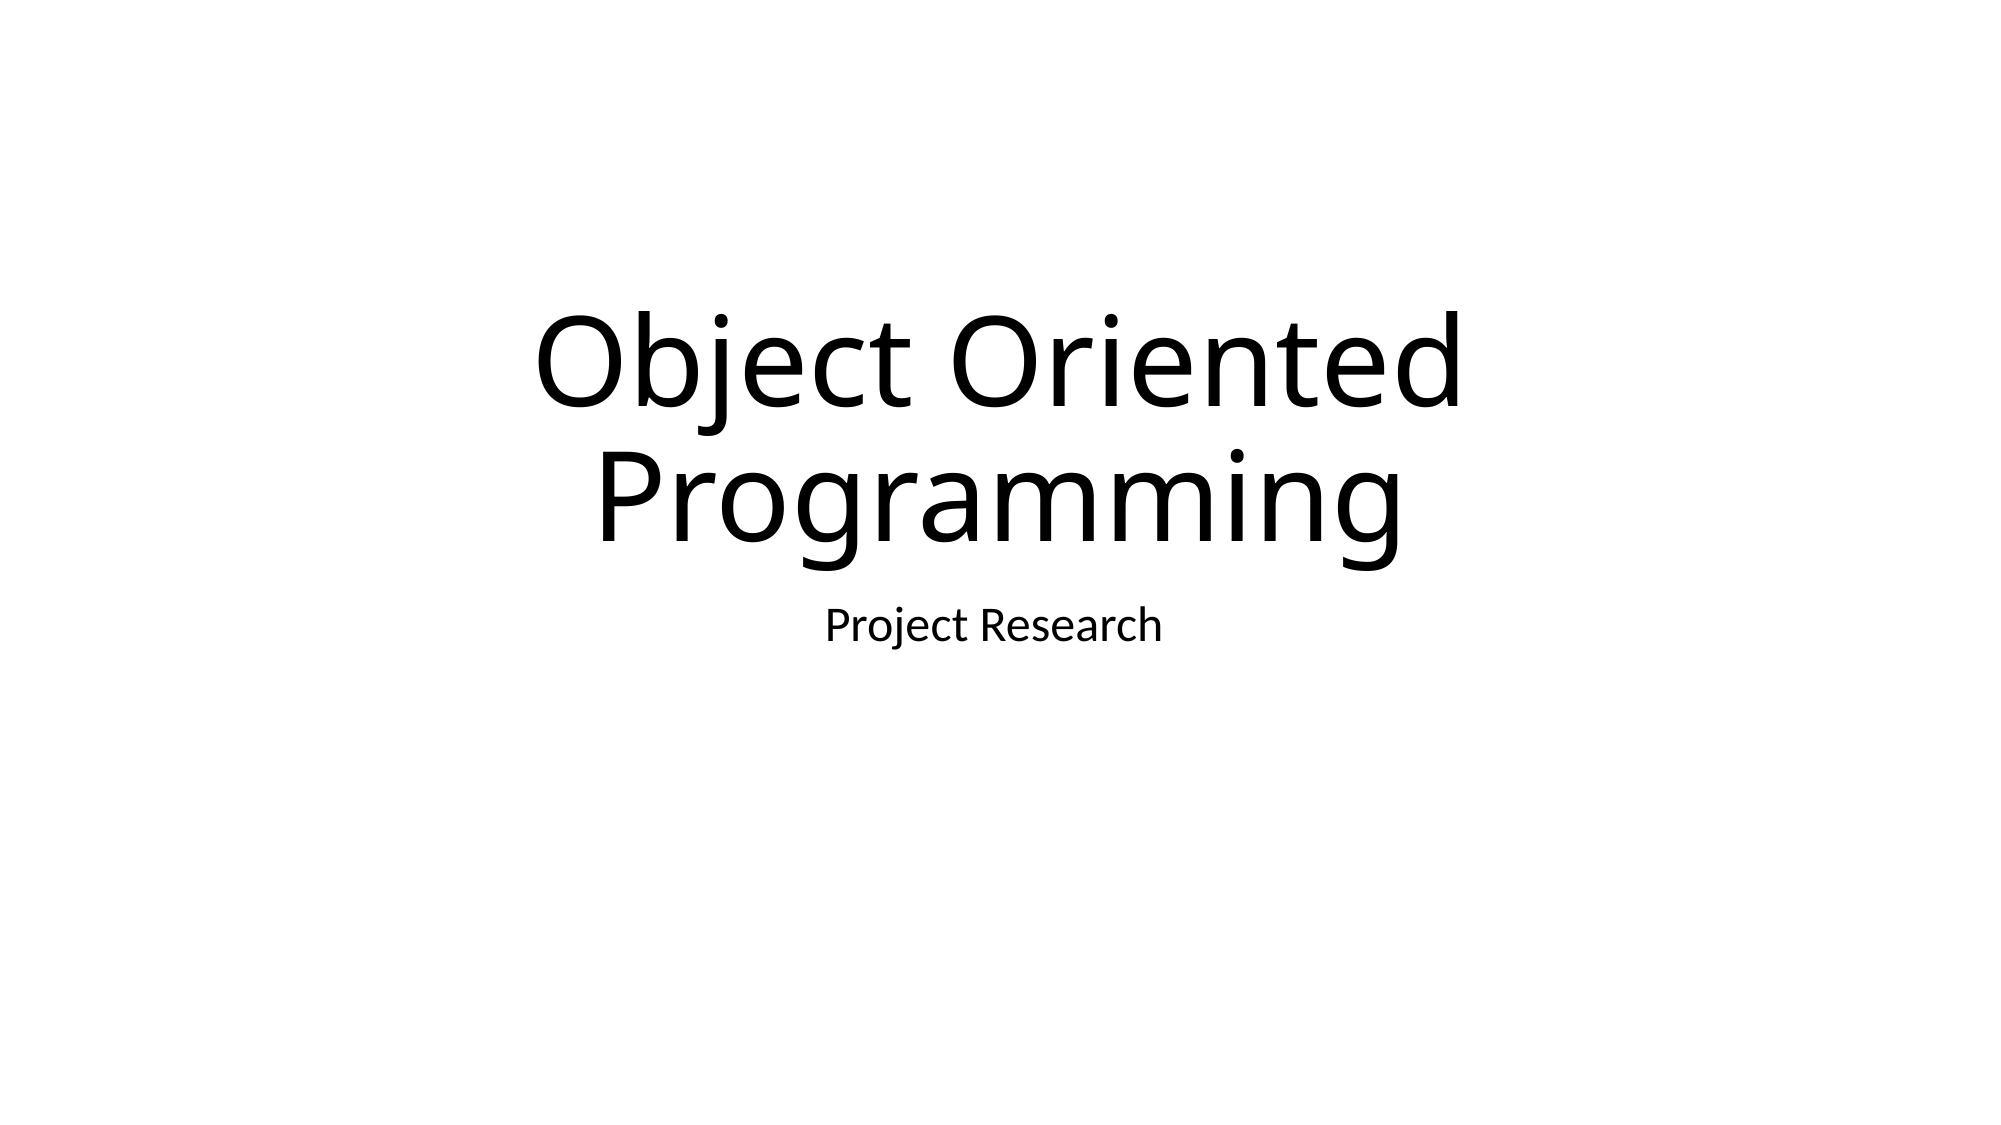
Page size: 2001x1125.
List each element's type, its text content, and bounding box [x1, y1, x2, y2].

subtitle Project Research [249, 590, 1750, 863]
title Object Oriented Programming [249, 184, 1750, 576]
